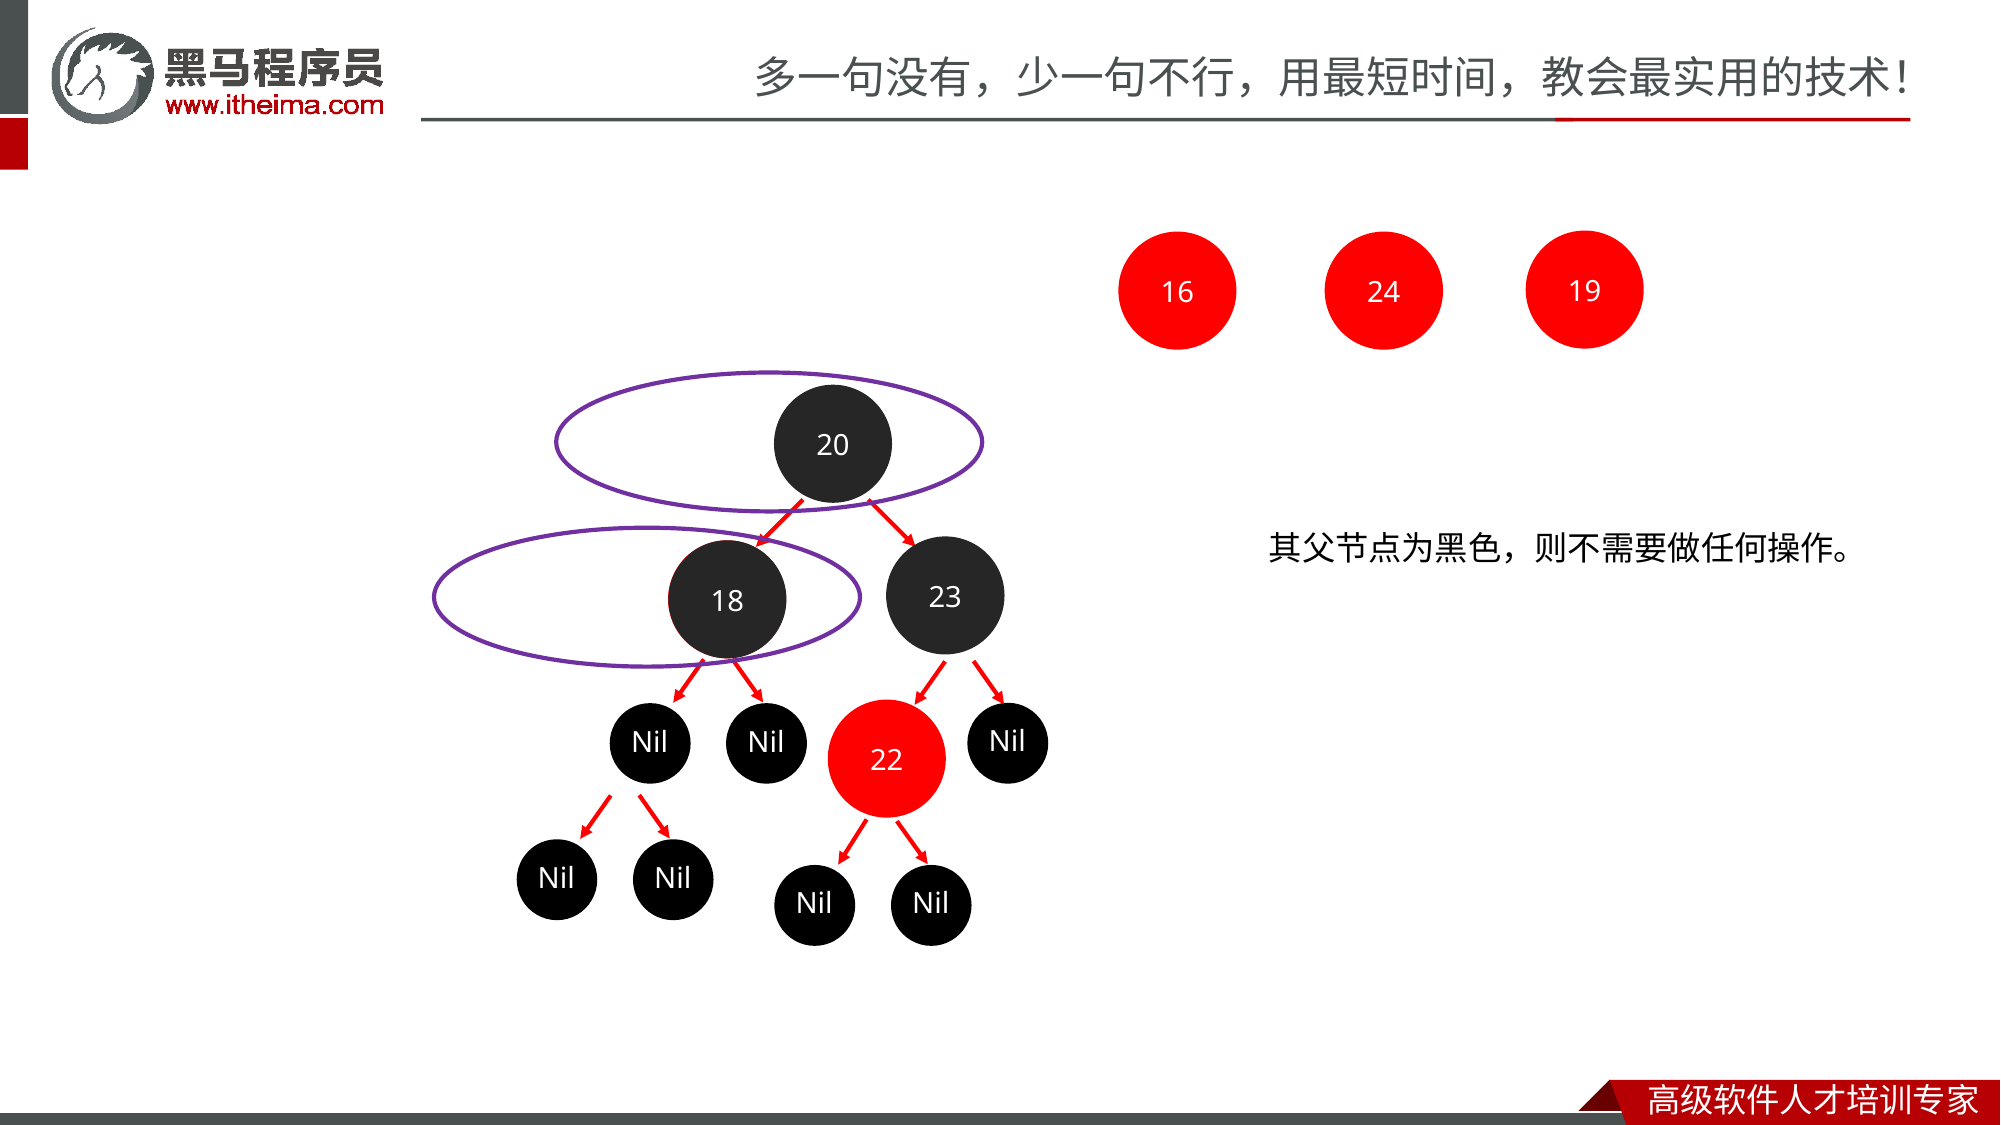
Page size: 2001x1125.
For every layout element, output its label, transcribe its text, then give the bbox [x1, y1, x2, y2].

text_box 16 [1116, 229, 1239, 352]
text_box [732, 658, 764, 703]
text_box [914, 661, 946, 706]
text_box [638, 794, 670, 839]
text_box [755, 499, 804, 548]
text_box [673, 659, 705, 703]
text_box [431, 525, 863, 669]
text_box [891, 865, 971, 946]
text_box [517, 840, 597, 920]
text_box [837, 819, 867, 865]
text_box 23 [884, 534, 1007, 657]
text_box 22 [825, 697, 948, 820]
text_box 24 [1322, 229, 1446, 352]
text_box 其父节点为黑色，则不需要做任何操作。 [1253, 499, 1883, 575]
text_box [896, 820, 928, 865]
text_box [579, 795, 611, 840]
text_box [775, 865, 855, 946]
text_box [726, 703, 807, 783]
picture [50, 26, 384, 125]
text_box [973, 660, 1005, 705]
text_box [554, 370, 985, 514]
text_box 19 [1523, 228, 1646, 351]
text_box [610, 703, 690, 783]
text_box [633, 840, 713, 920]
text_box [968, 703, 1048, 783]
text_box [868, 499, 916, 548]
